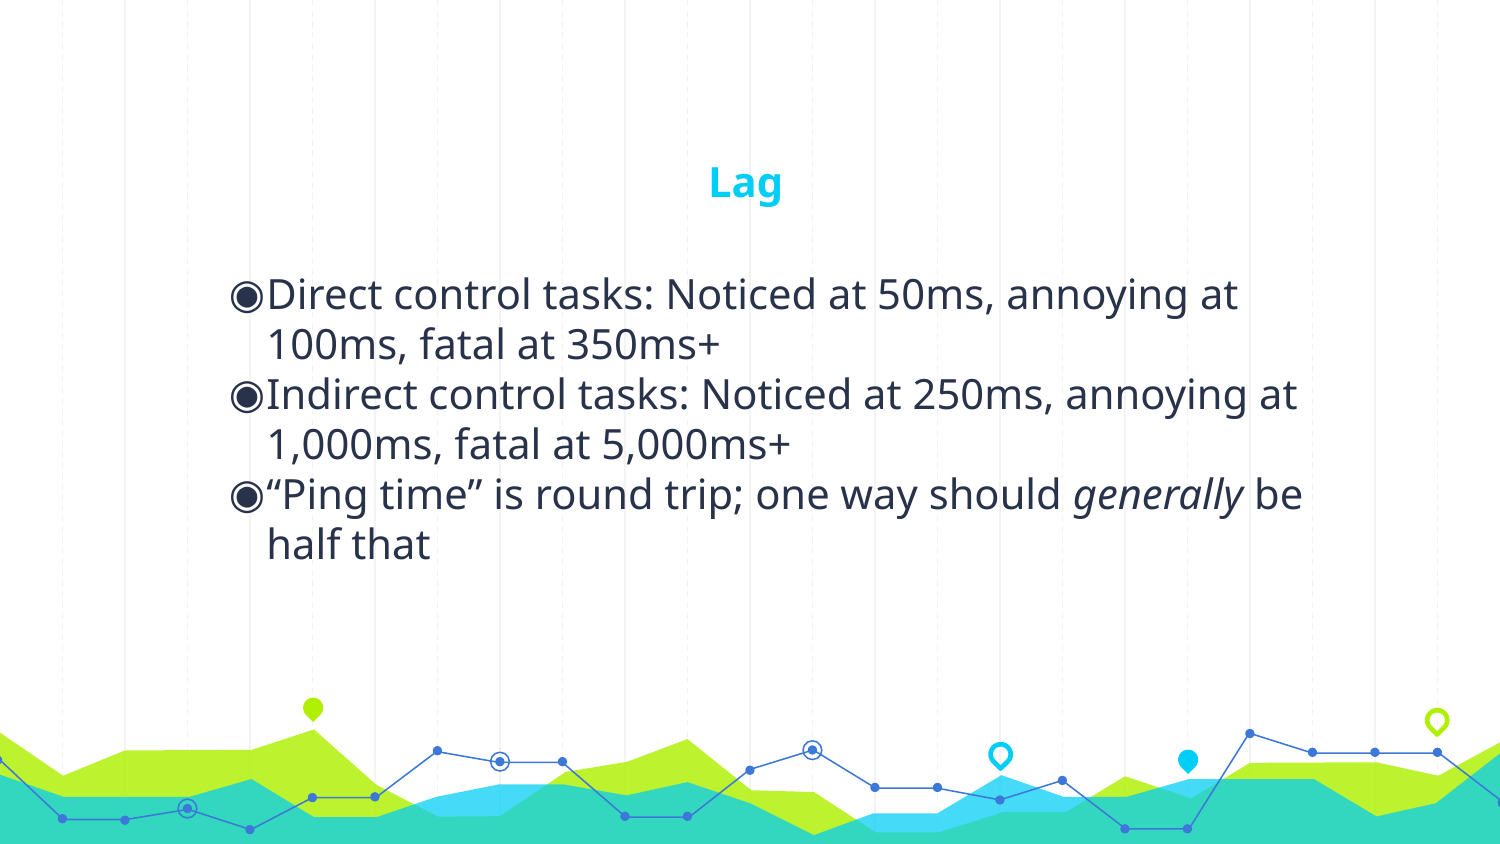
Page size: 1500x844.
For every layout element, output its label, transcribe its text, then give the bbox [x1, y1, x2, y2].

list Direct control tasks: Noticed at 50ms, annoying at 100ms, fatal at 350ms+ Indirect control tasks: Noticed at 250ms, annoying at 1,000ms, fatal at 5,000ms+ “Ping time” is round trip; one way should generally be half that [176, 252, 1325, 694]
title Lag [171, 103, 1320, 222]
